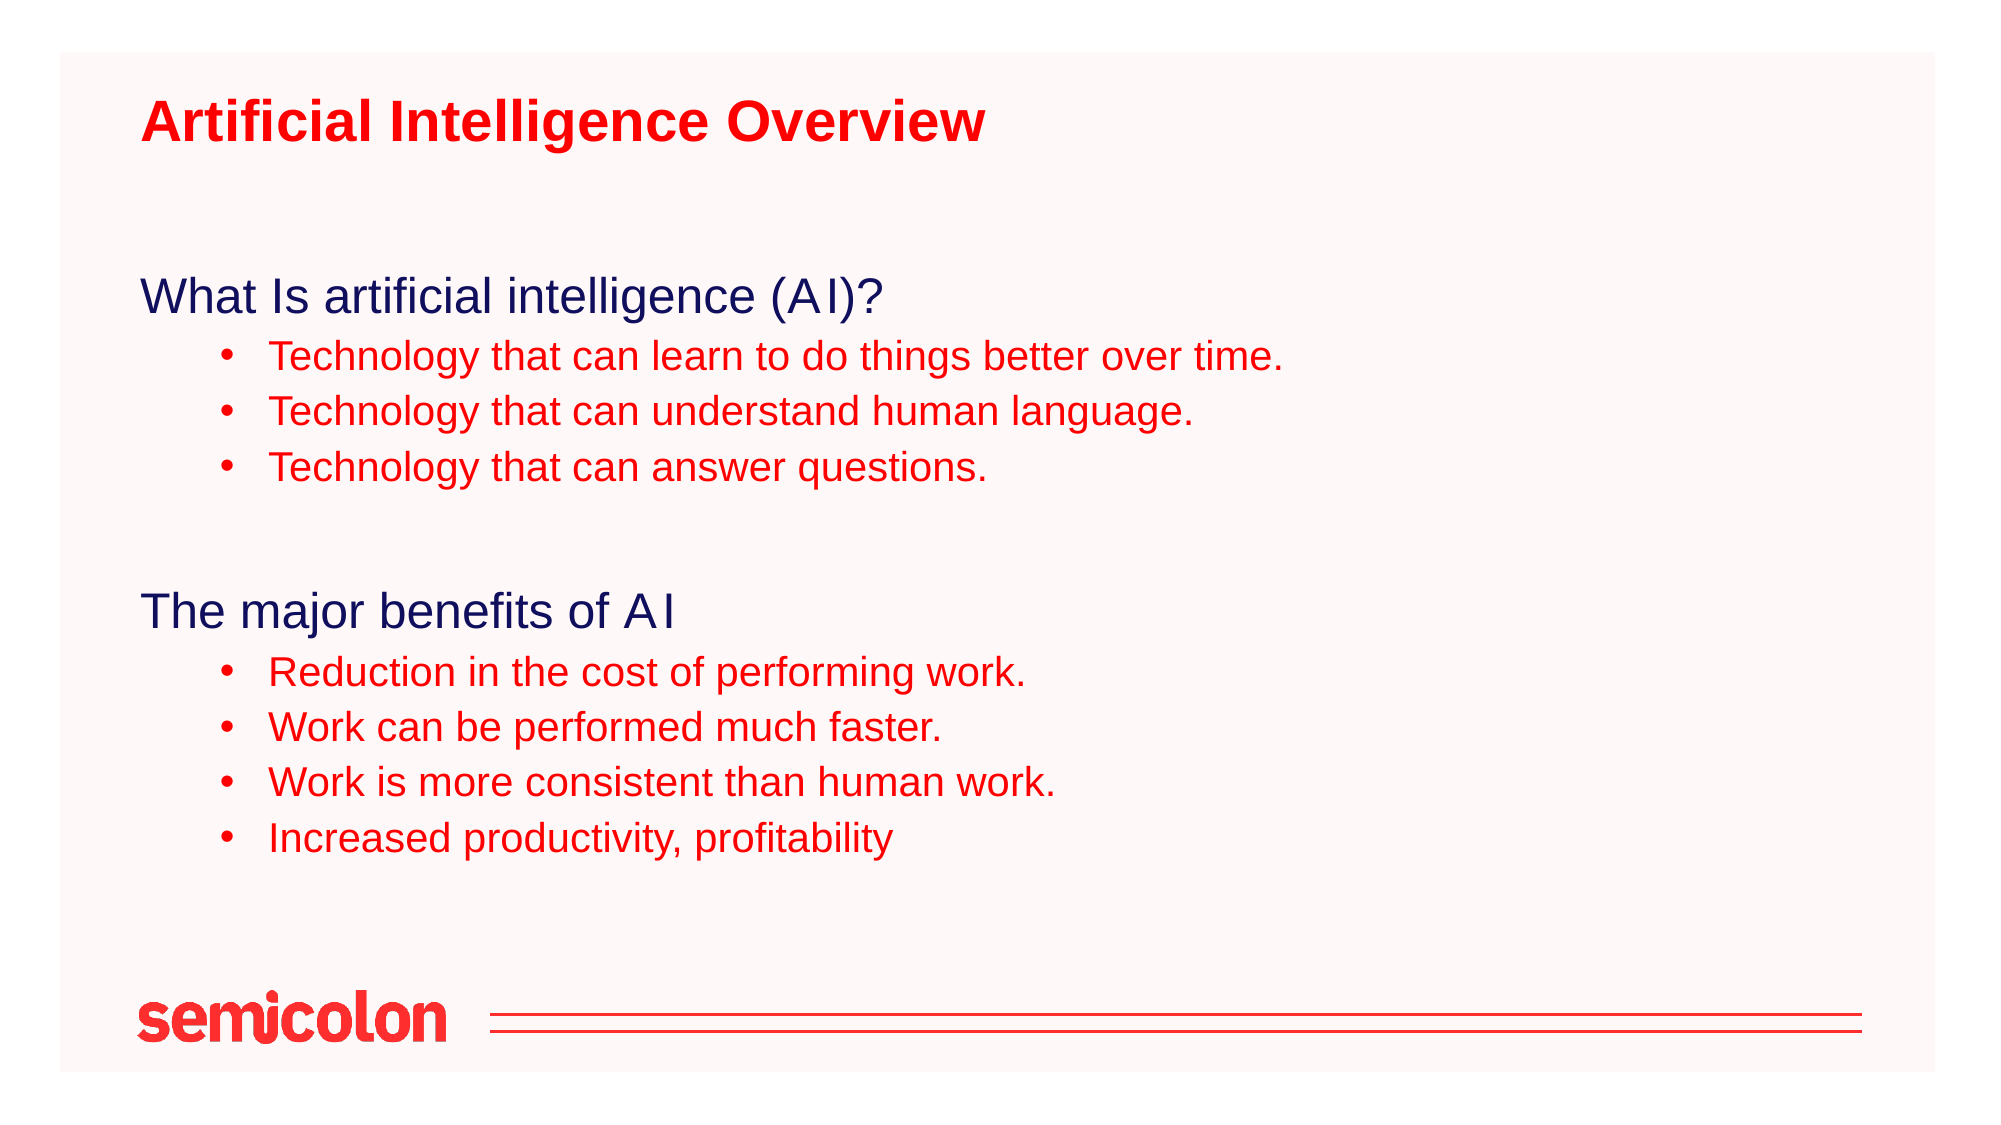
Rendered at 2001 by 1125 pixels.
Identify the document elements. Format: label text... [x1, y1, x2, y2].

list What Is artificial intelligence (A I)? Technology that can learn to do things better over time. Technology that can understand human language. Technology that can answer questions. The major benefits of A I Reduction in the cost of performing work. Work can be performed much faster. Work is more consistent than human work. Increased productivity, profitability [125, 262, 1862, 916]
title Artificial Intelligence Overview [125, 21, 1463, 225]
picture [137, 990, 446, 1044]
